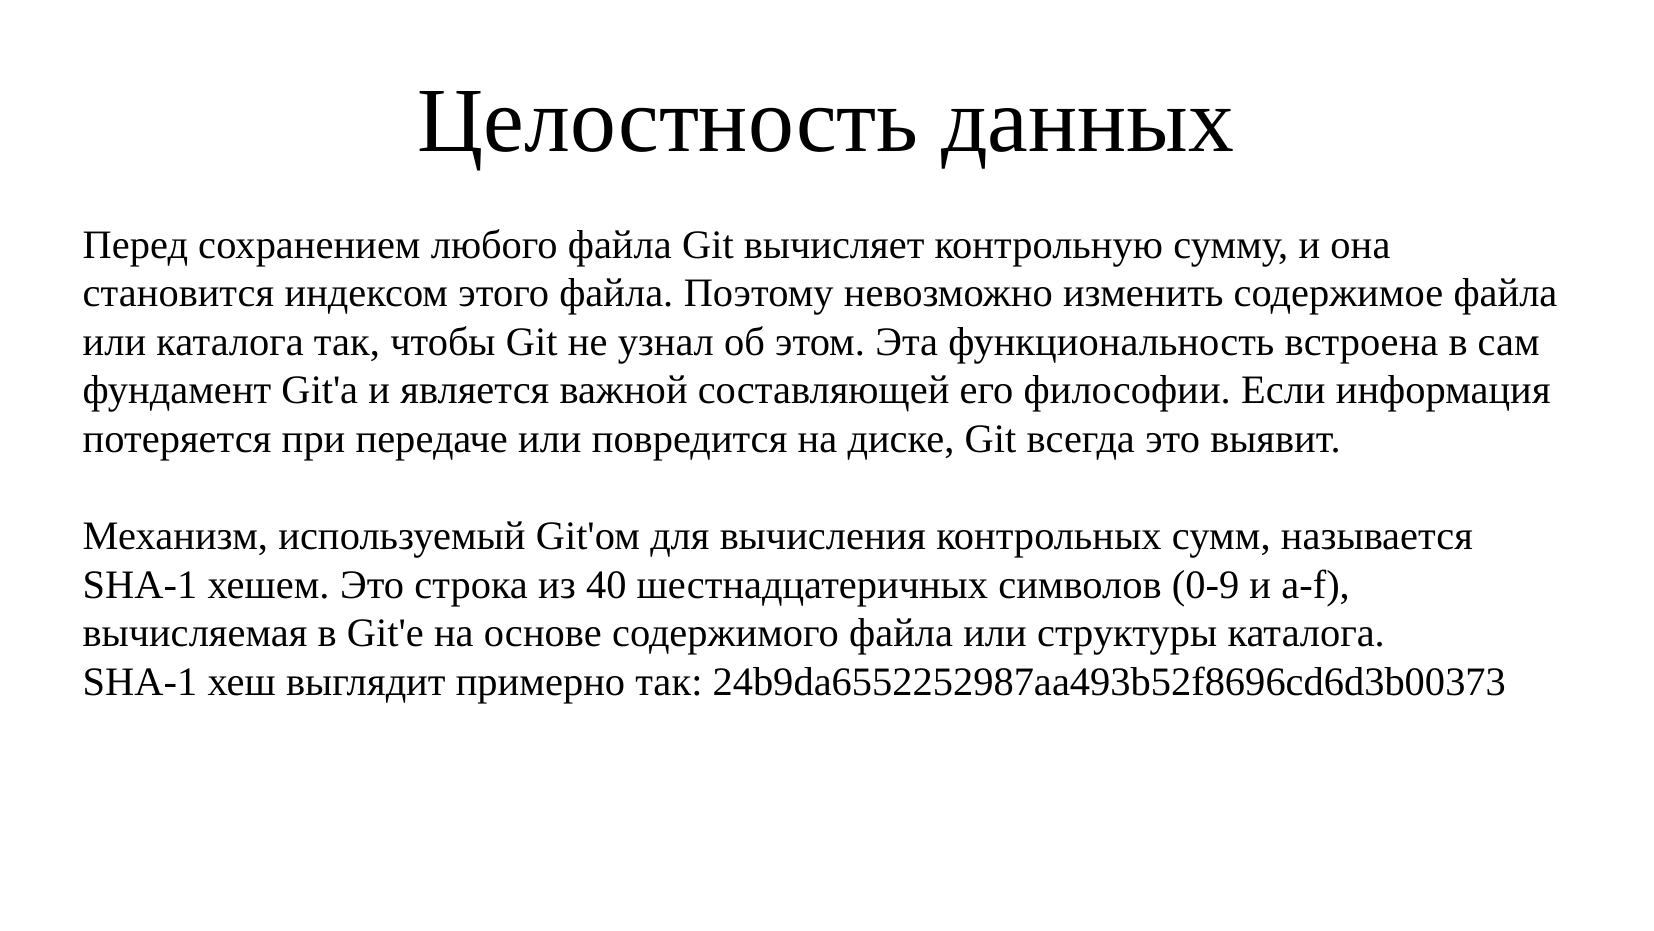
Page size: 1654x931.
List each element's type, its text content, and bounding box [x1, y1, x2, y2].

text_box Перед сохранением любого файла Git вычисляет контрольную сумму, и она становится индексом этого файла. Поэтому невозможно изменить содержимое файла или каталога так, чтобы Git не узнал об этом. Эта функциональность встроена в сам фундамент Git'а и является важной составляющей его философии. Если информация потеряется при передаче или повредится на диске, Git всегда это выявит. Механизм, используемый Git'ом для вычисления контрольных сумм, называется SHA-1 хешем. Это строка из 40 шестнадцатеричных символов (0-9 и a-f), вычисляемая в Git'е на основе содержимого файла или структуры каталога. SHA-1 хеш выглядит примерно так: 24b9da6552252987aa493b52f8696cd6d3b00373 [82, 217, 1571, 757]
text_box Целостность данных [82, 37, 1571, 193]
